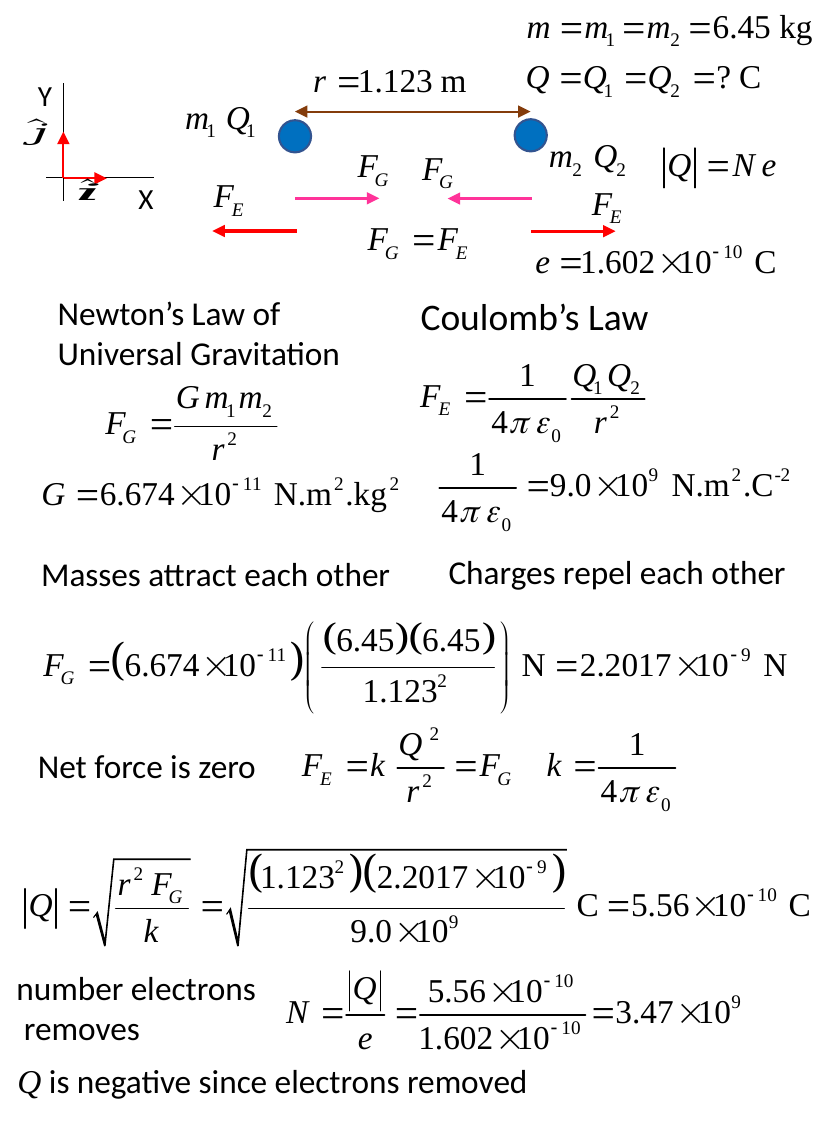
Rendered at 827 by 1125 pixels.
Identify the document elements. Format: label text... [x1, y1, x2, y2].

text_box Q is negative since electrons removed [2, 1052, 544, 1108]
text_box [522, 7, 817, 104]
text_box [352, 146, 395, 193]
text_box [208, 176, 249, 223]
text_box Charges repel each other [433, 544, 801, 599]
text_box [181, 97, 259, 144]
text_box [38, 470, 404, 518]
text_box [417, 148, 460, 195]
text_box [587, 183, 627, 230]
text_box Coulomb’s Law [405, 285, 664, 346]
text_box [280, 964, 754, 1055]
text_box Net force is zero [23, 737, 272, 793]
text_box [532, 238, 781, 287]
text_box number electrons removes [1, 959, 272, 1055]
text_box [20, 843, 817, 953]
text_box [277, 119, 313, 154]
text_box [362, 219, 474, 266]
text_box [435, 444, 796, 537]
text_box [415, 355, 649, 447]
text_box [38, 615, 793, 720]
text_box Masses attract each other [26, 545, 406, 601]
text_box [545, 136, 631, 183]
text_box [659, 142, 780, 193]
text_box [309, 65, 470, 105]
text_box [513, 118, 548, 153]
text_box Newton’s Law of Universal Gravitation [42, 285, 356, 380]
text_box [19, 69, 163, 214]
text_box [100, 378, 282, 466]
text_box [297, 720, 681, 816]
